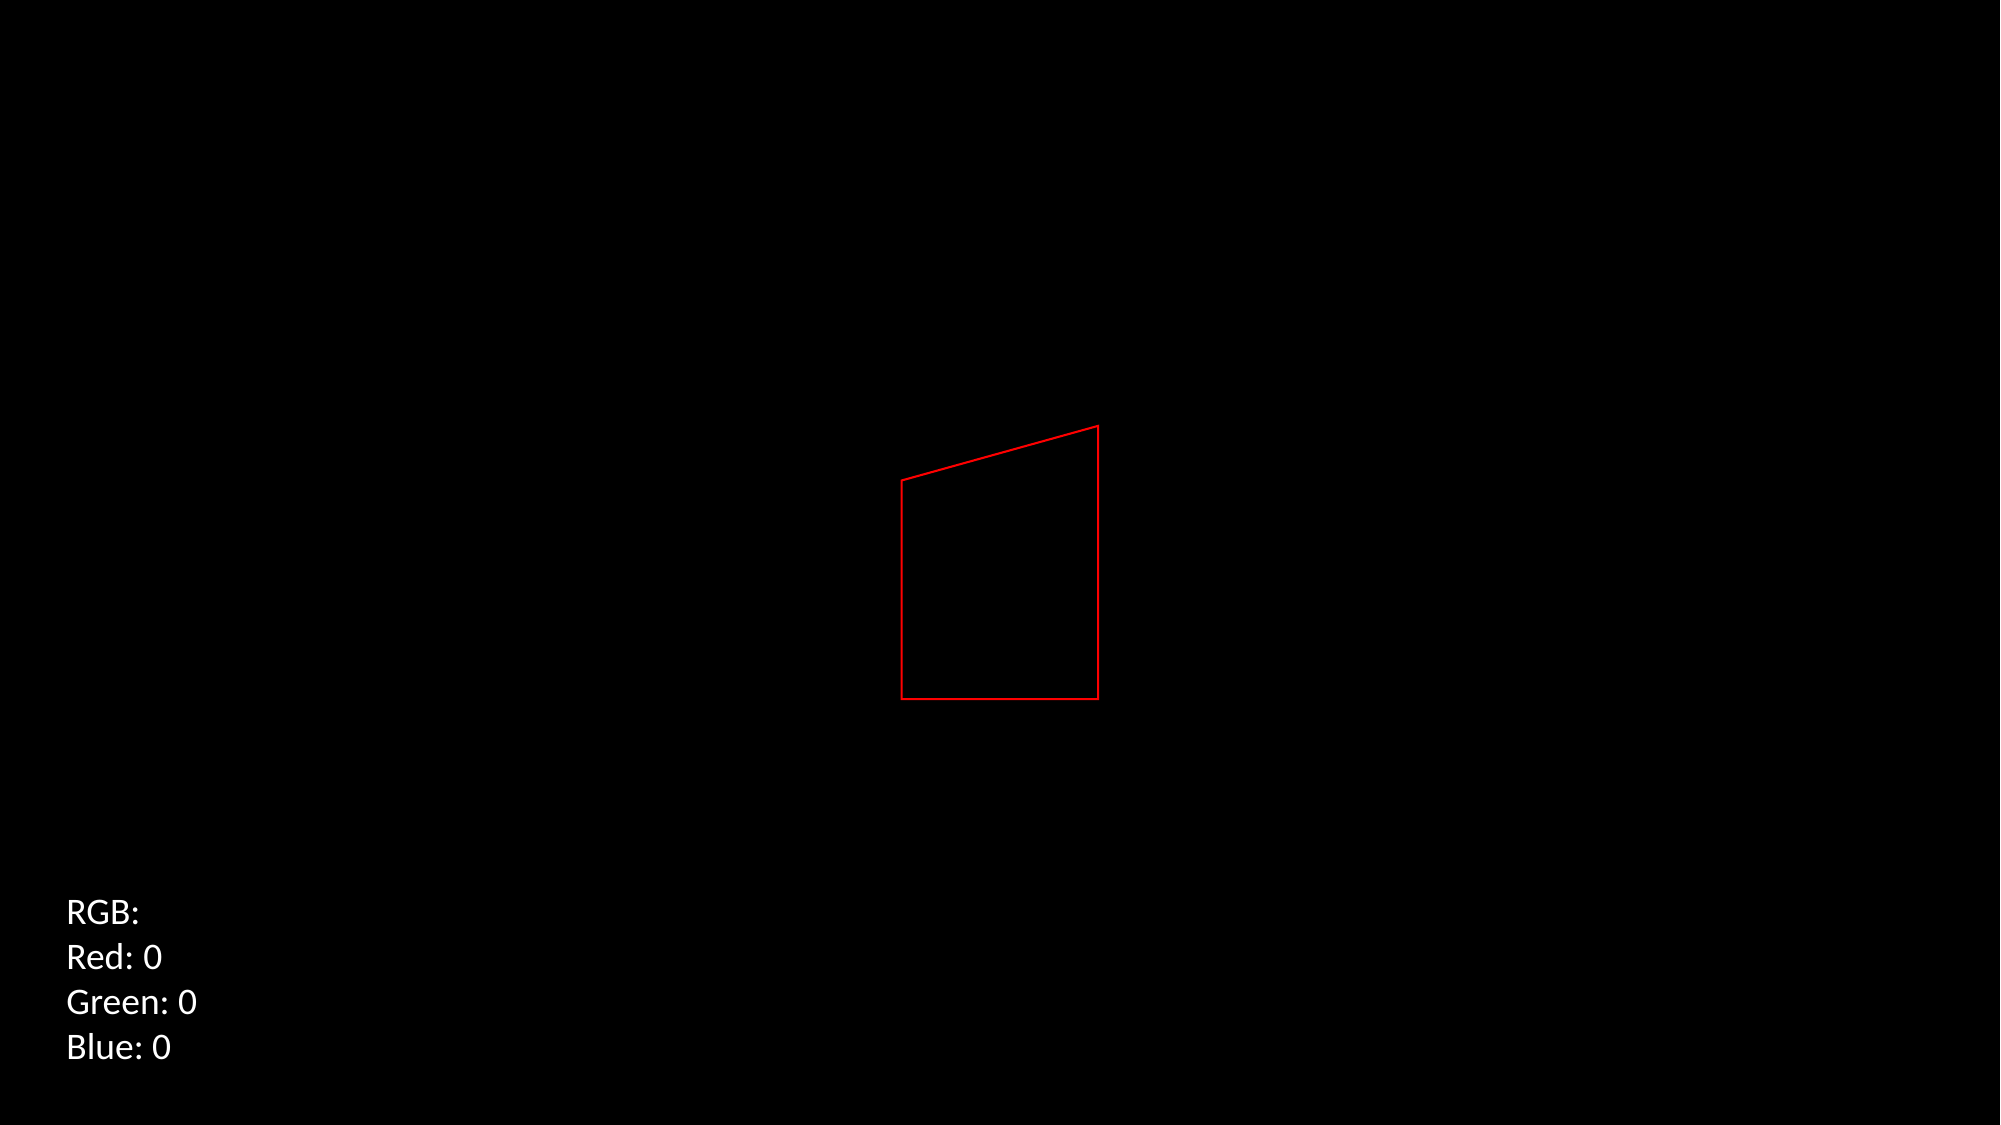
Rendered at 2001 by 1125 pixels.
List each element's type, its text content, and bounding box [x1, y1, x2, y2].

text_box RGB: Red: 0 Green: 0 Blue: 0 [51, 879, 213, 1075]
text_box [900, 424, 1100, 701]
